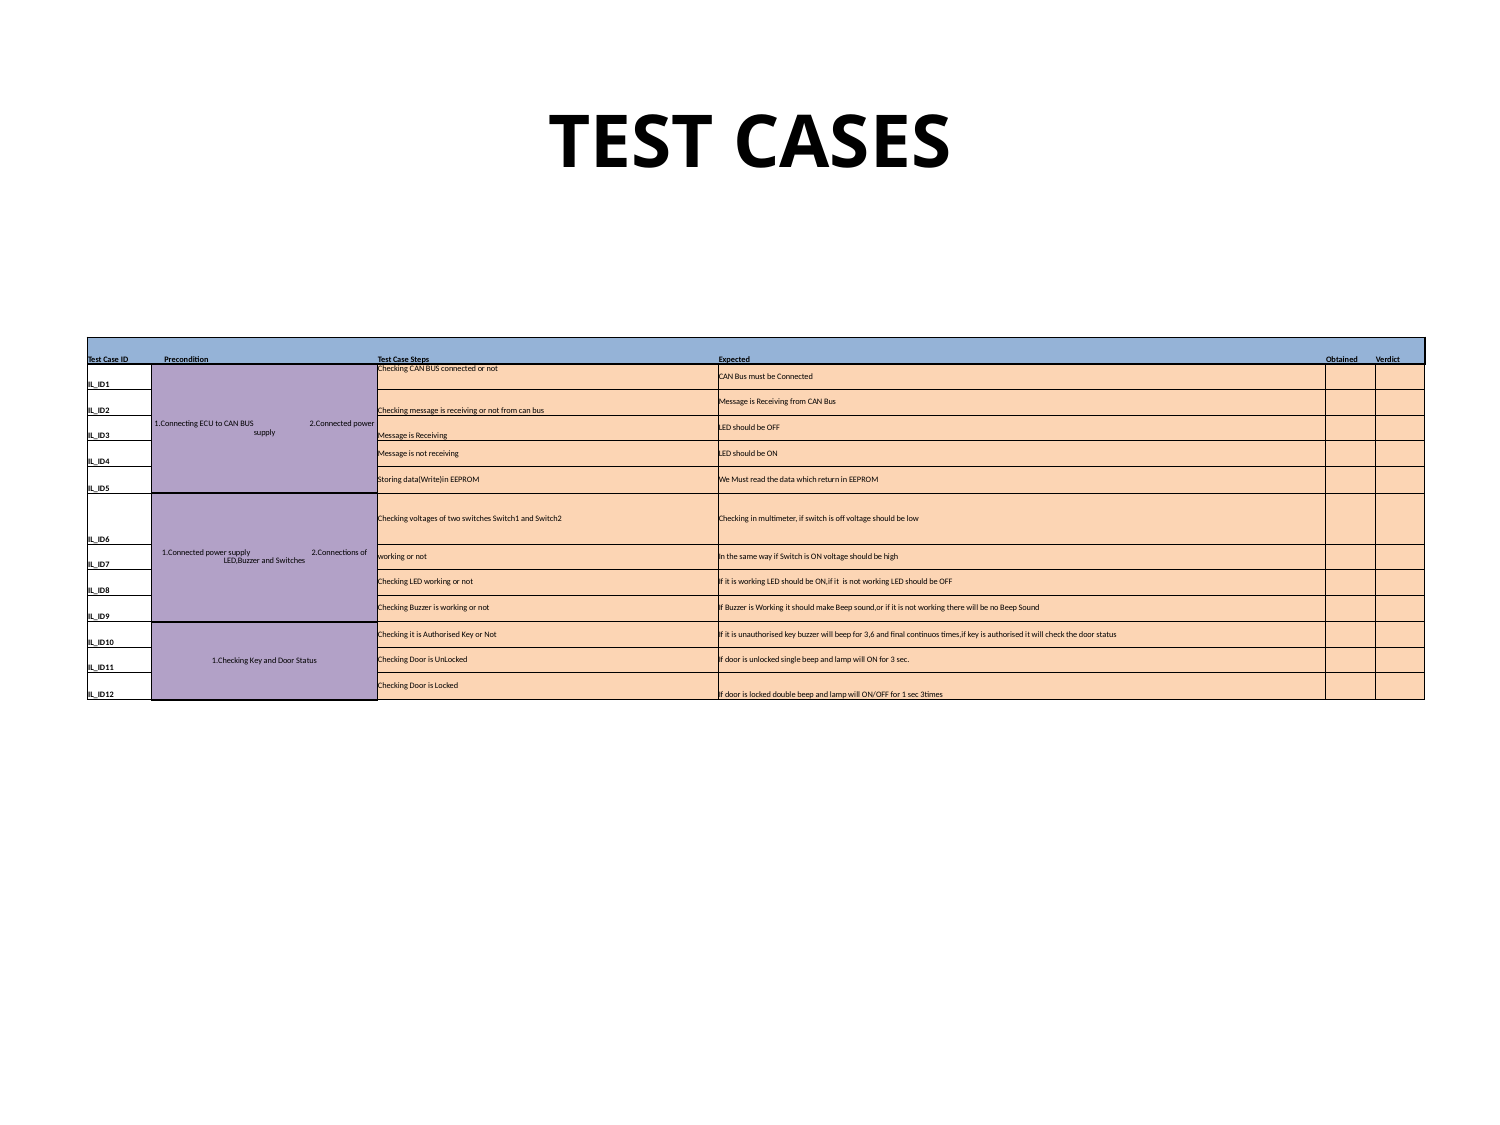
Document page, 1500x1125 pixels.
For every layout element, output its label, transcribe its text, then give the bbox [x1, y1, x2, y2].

table_cell IL_ID8 [88, 570, 151, 595]
table_cell Checking it is Authorised Key or Not [378, 622, 718, 647]
table_cell [1376, 365, 1424, 389]
table_cell [1326, 494, 1375, 544]
table_cell [1376, 596, 1424, 621]
table_cell IL_ID4 [88, 441, 151, 466]
table_cell LED should be ON [719, 441, 1325, 466]
table_cell CAN Bus must be Connected [719, 365, 1325, 389]
table_cell 1.Connected power supply 2.Connections of LED,Buzzer and Switches [152, 494, 377, 621]
table_cell LED should be OFF [719, 416, 1325, 440]
table_cell [1326, 467, 1375, 493]
table_cell If it is unauthorised key buzzer will beep for 3,6 and final continuos times,if key is authorised it will check the door status [719, 622, 1325, 647]
table_cell Checking message is receiving or not from can bus [378, 390, 718, 415]
table_cell IL_ID5 [88, 467, 151, 493]
table_cell [1376, 494, 1424, 544]
table_cell [1326, 596, 1375, 621]
table_cell If door is locked double beep and lamp will ON/OFF for 1 sec 3times [719, 673, 1325, 699]
table_cell [1376, 648, 1424, 672]
table_cell If it is working LED should be ON,if it is not working LED should be OFF [719, 570, 1325, 595]
table_cell Message is Receiving from CAN Bus [719, 390, 1325, 415]
table_cell Checking LED working or not [378, 570, 718, 595]
table_cell Checking in multimeter, if switch is off voltage should be low [719, 494, 1325, 544]
table_cell Message is Receiving [378, 416, 718, 440]
table_cell [1376, 416, 1424, 440]
table_cell If Buzzer is Working it should make Beep sound,or if it is not working there will be no Beep Sound [719, 596, 1325, 621]
table_cell [1376, 441, 1424, 466]
table_cell In the same way if Switch is ON voltage should be high [719, 545, 1325, 569]
table_cell [1376, 545, 1424, 569]
table_cell Checking CAN BUS connected or not [378, 365, 718, 389]
table_cell IL_ID6 [88, 494, 151, 544]
table_cell IL_ID7 [88, 545, 151, 569]
table_header Test Case Steps [377, 338, 718, 363]
table_cell [1326, 390, 1375, 415]
table_header Precondition [152, 338, 377, 363]
table_cell [1376, 622, 1424, 647]
table_header Expected [718, 338, 1326, 363]
table_cell If door is unlocked single beep and lamp will ON for 3 sec. [719, 648, 1325, 672]
table_cell IL_ID10 [88, 622, 151, 647]
table_cell IL_ID12 [88, 673, 151, 699]
table_header Obtained [1326, 338, 1375, 363]
table_cell Checking voltages of two switches Switch1 and Switch2 [378, 494, 718, 544]
table_cell working or not [378, 545, 718, 569]
table_header Test Case ID [88, 338, 152, 363]
table_cell Message is not receiving [378, 441, 718, 466]
title TEST CASES [75, 45, 1425, 233]
table_cell [1326, 545, 1375, 569]
table_header Verdict [1375, 338, 1424, 363]
table_cell IL_ID9 [88, 596, 151, 621]
table_cell [1326, 570, 1375, 595]
table_cell [1326, 416, 1375, 440]
table_cell We Must read the data which return in EEPROM [719, 467, 1325, 493]
table_cell Storing data(Write)in EEPROM [378, 467, 718, 493]
table_cell [1376, 570, 1424, 595]
table_cell [1376, 673, 1424, 699]
table_cell [1376, 390, 1424, 415]
table_cell IL_ID1 [88, 365, 151, 389]
table_cell IL_ID2 [88, 390, 151, 415]
table_cell [1376, 467, 1424, 493]
table_cell IL_ID3 [88, 416, 151, 440]
table_cell Checking Buzzer is working or not [378, 596, 718, 621]
table_cell Checking Door is Locked [378, 673, 718, 699]
table_cell [1326, 673, 1375, 699]
table_cell 1.Connecting ECU to CAN BUS 2.Connected power supply [152, 365, 377, 492]
table_cell 1.Checking Key and Door Status [152, 623, 377, 699]
table_cell Checking Door is UnLocked [378, 648, 718, 672]
table_cell [1326, 622, 1375, 647]
table_cell [1326, 648, 1375, 672]
table_cell IL_ID11 [88, 648, 151, 672]
table_cell [1326, 365, 1375, 389]
table_cell [1326, 441, 1375, 466]
